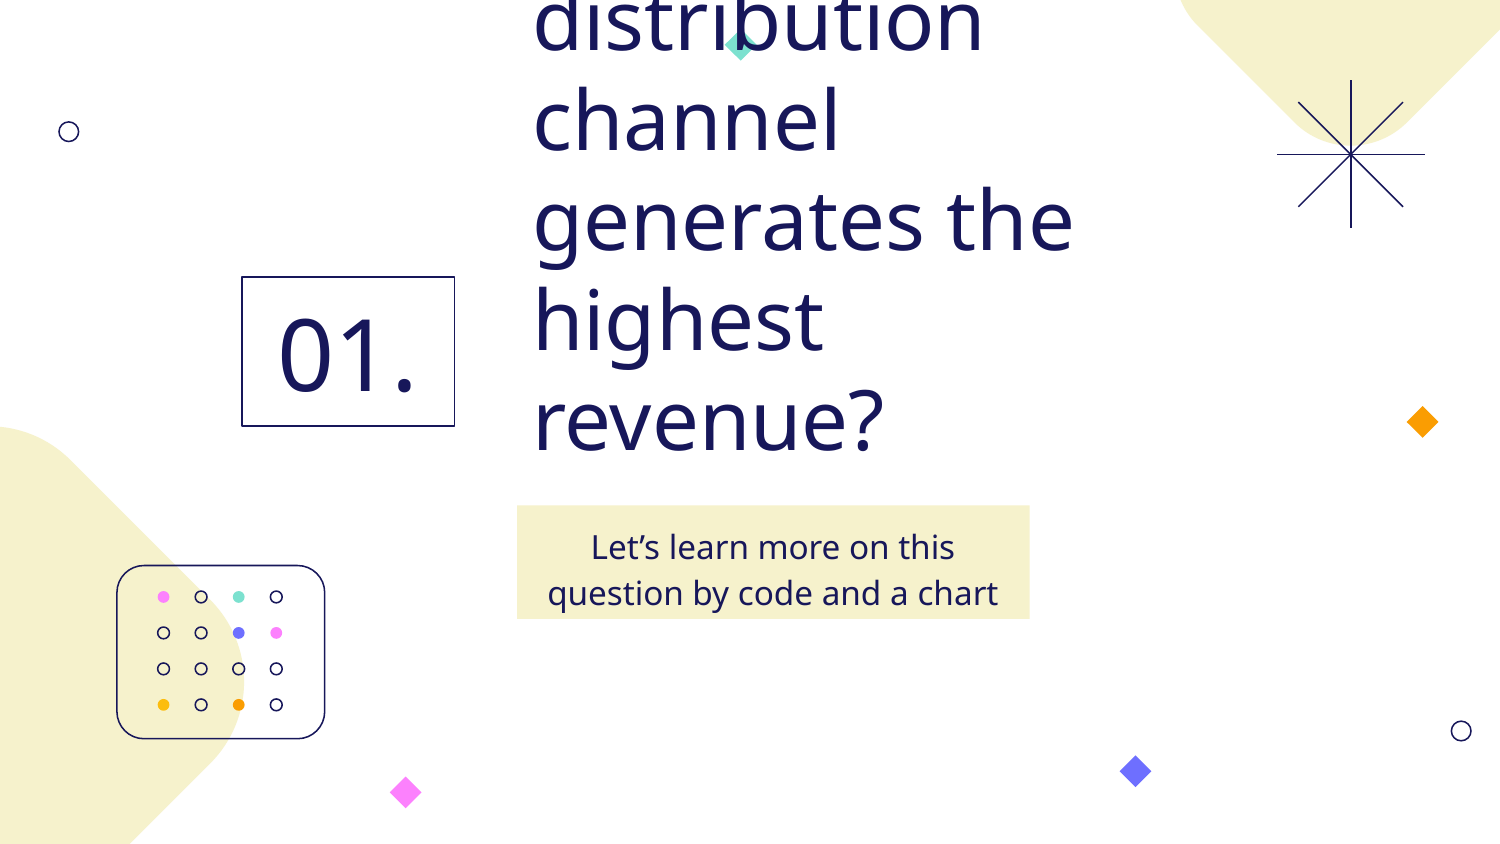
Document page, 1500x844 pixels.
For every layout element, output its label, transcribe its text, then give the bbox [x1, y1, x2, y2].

title 01. [241, 276, 455, 427]
title Which distribution channel generates the highest revenue? [517, 180, 1198, 483]
subtitle Let’s learn more on this question by code and a chart [517, 505, 1030, 619]
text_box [116, 565, 325, 739]
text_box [1276, 80, 1425, 229]
